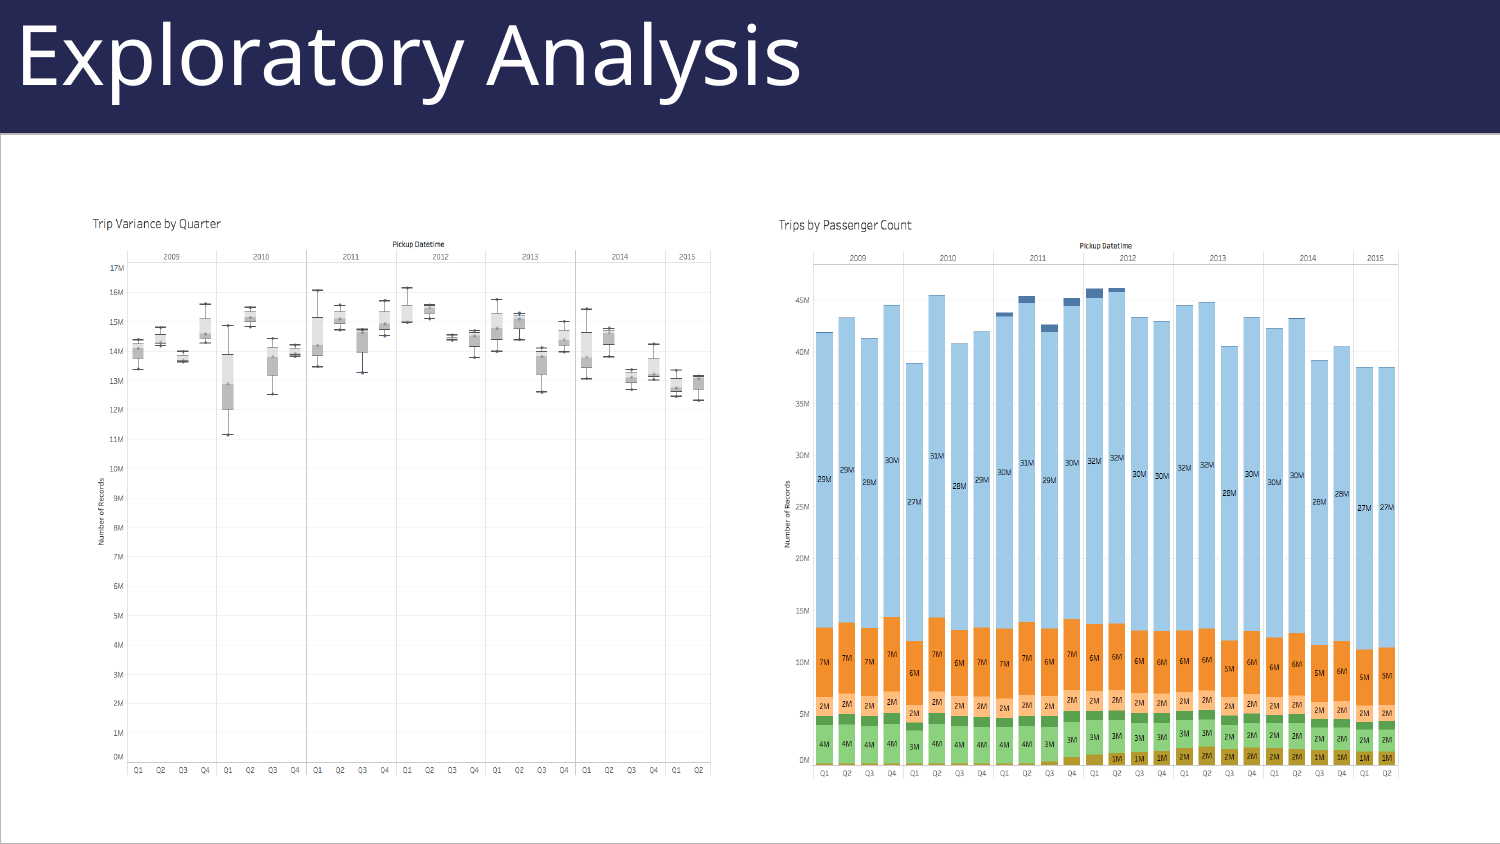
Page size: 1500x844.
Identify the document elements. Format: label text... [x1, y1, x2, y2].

title Exploratory Analysis [0, 4, 1238, 117]
picture [89, 208, 719, 780]
picture [774, 208, 1405, 782]
text_box [0, 133, 1500, 844]
